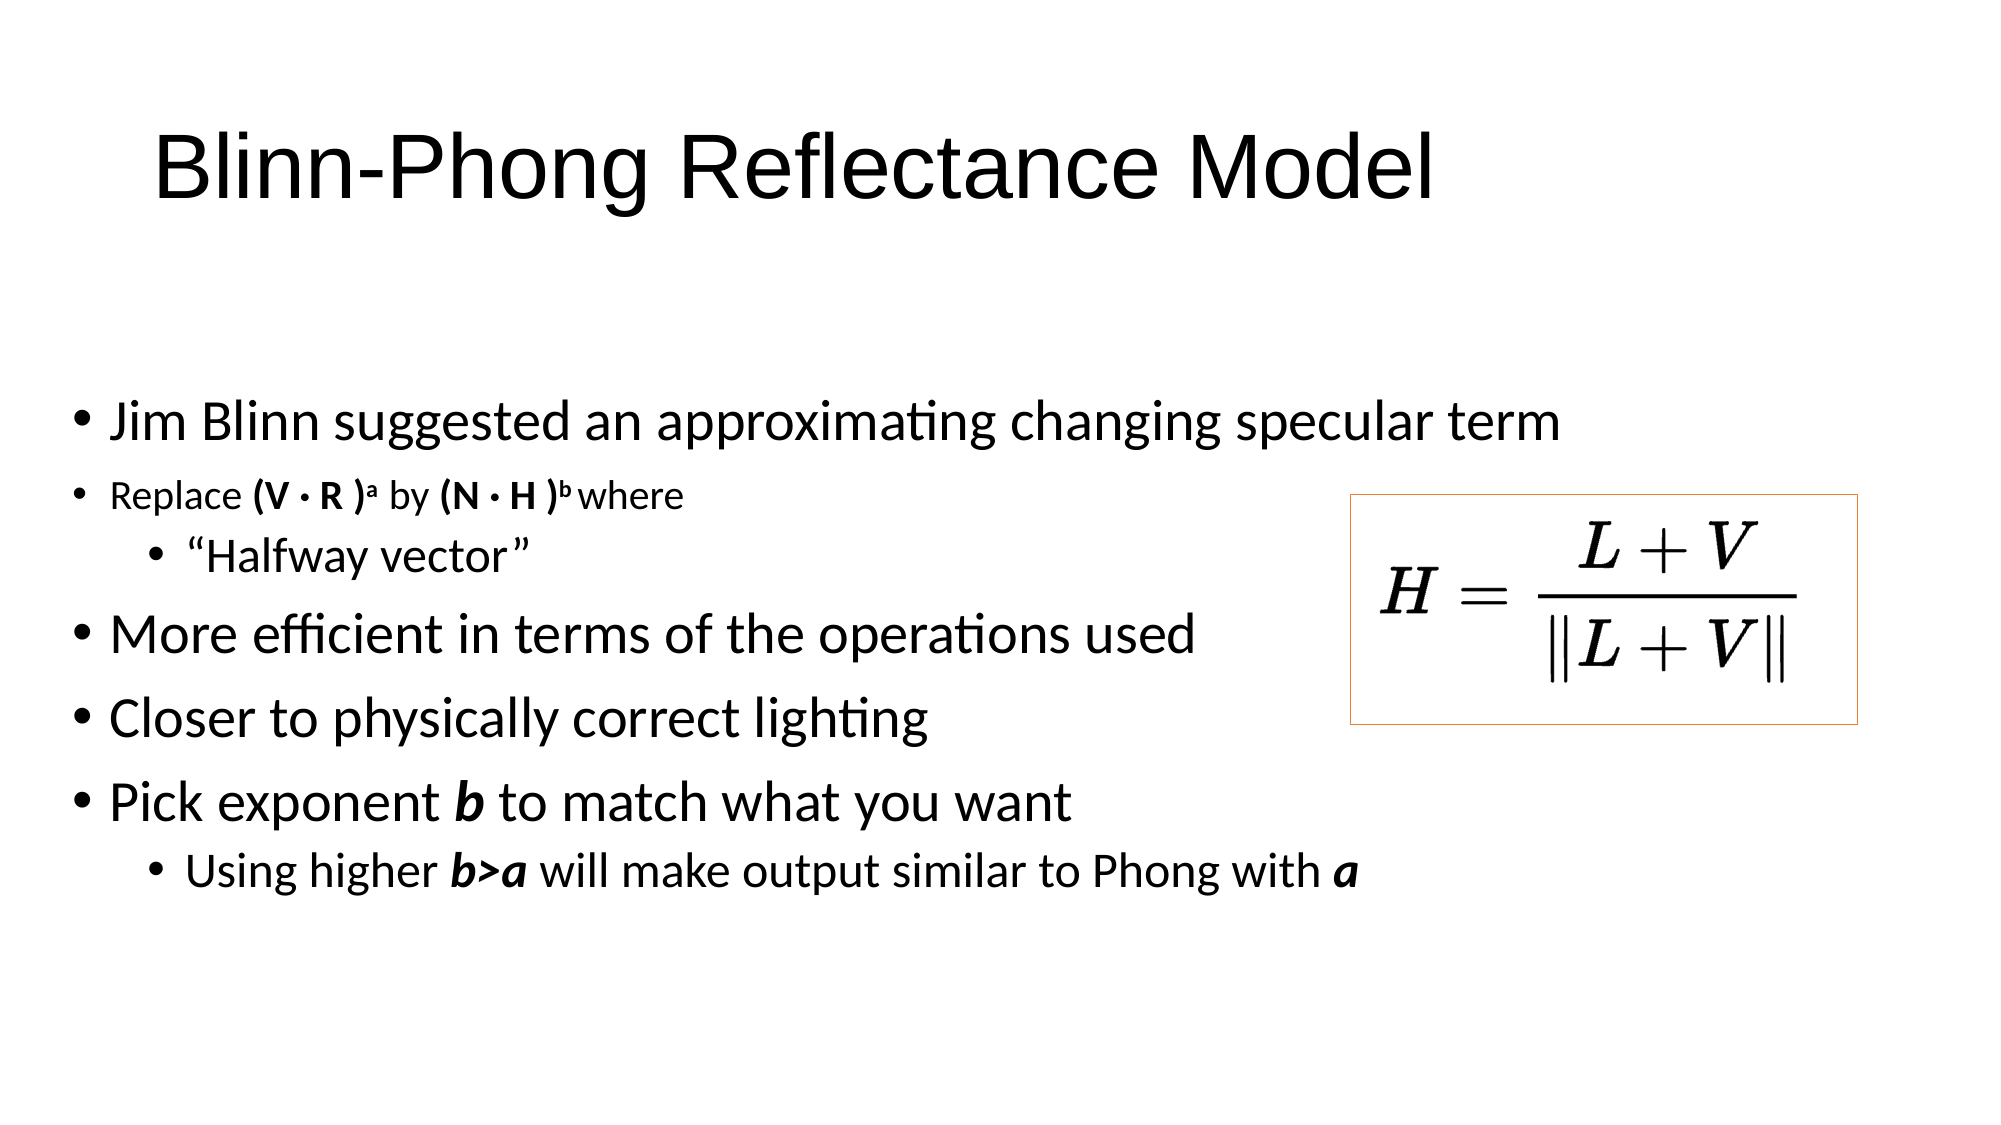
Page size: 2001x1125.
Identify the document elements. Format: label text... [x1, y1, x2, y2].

title Blinn-Phong Reflectance Model [137, 59, 1863, 278]
picture [1350, 494, 1858, 725]
list Jim Blinn suggested an approximating changing specular term Replace (V · R )a by (N · H )b where “Halfway vector” More efficient in terms of the operations used Closer to physically correct lighting Pick exponent b to match what you want Using higher b>a will make output similar to Phong with a [57, 291, 1840, 1028]
